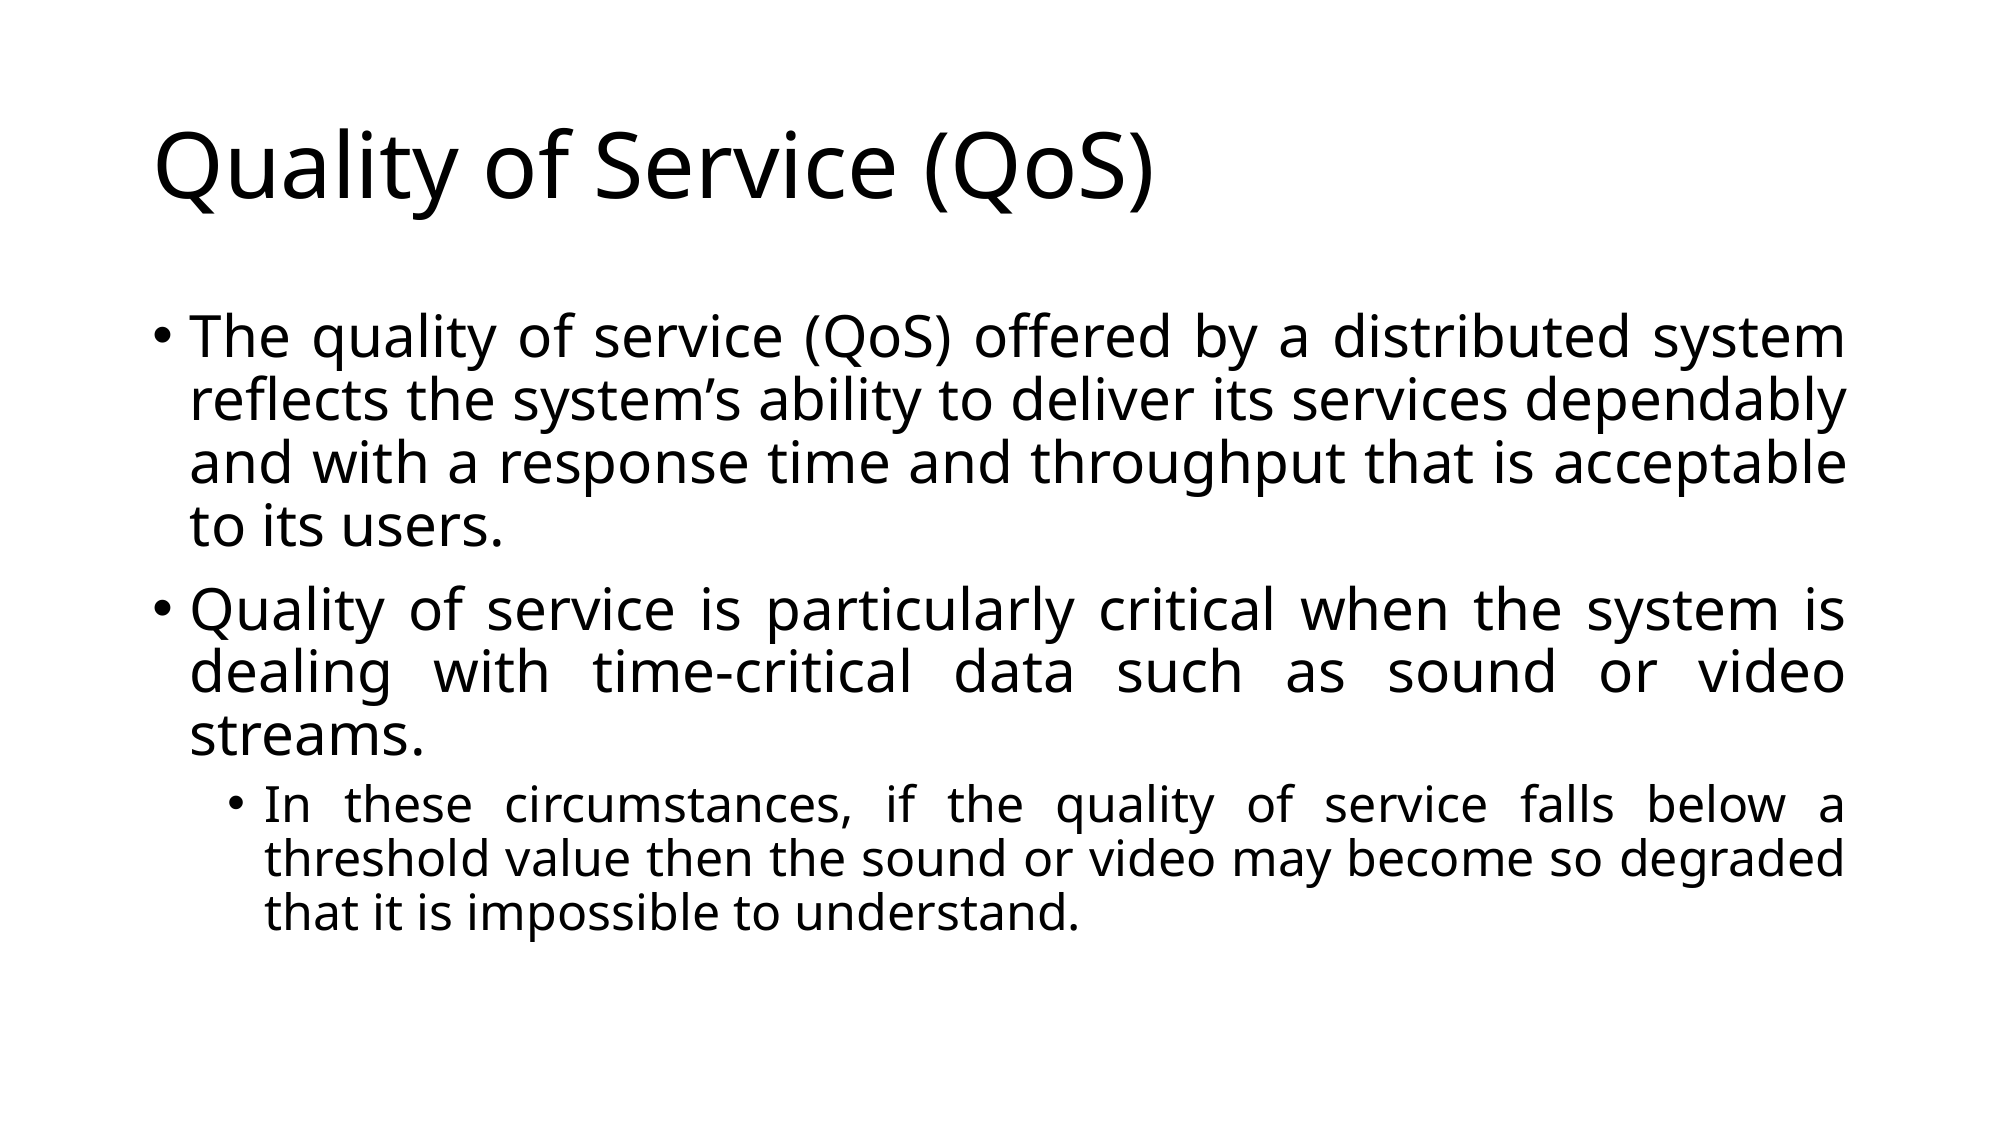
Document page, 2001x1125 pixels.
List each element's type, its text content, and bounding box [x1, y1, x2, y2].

list The quality of service (QoS) offered by a distributed system reflects the system’s ability to deliver its services dependably and with a response time and throughput that is acceptable to its users. Quality of service is particularly critical when the system is dealing with time-critical data such as sound or video streams. In these circumstances, if the quality of service falls below a threshold value then the sound or video may become so degraded that it is impossible to understand. [137, 299, 1863, 1014]
title Quality of Service (QoS) [137, 59, 1863, 278]
